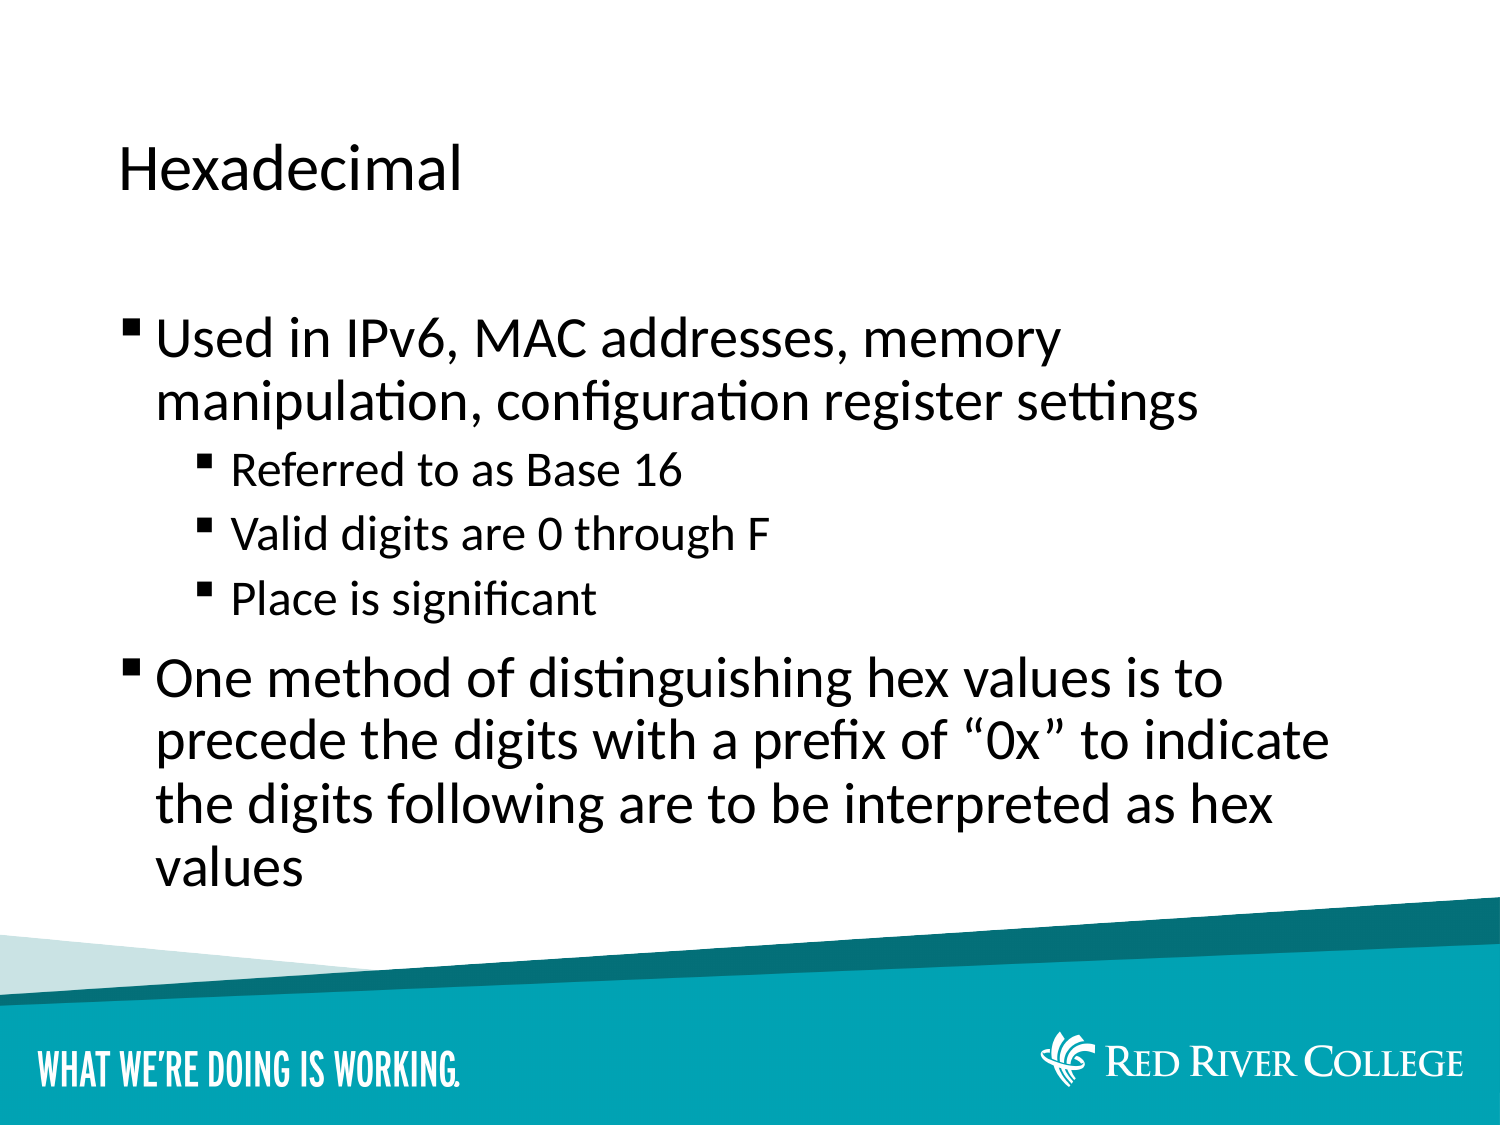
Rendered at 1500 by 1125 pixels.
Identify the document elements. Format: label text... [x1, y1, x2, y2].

title Hexadecimal [103, 59, 1397, 278]
list Used in IPv6, MAC addresses, memory manipulation, configuration register settings Referred to as Base 16 Valid digits are 0 through F Place is significant One method of distinguishing hex values is to precede the digits with a prefix of “0x” to indicate the digits following are to be interpreted as hex values [103, 299, 1397, 1014]
picture [0, 0, 1500, 1125]
